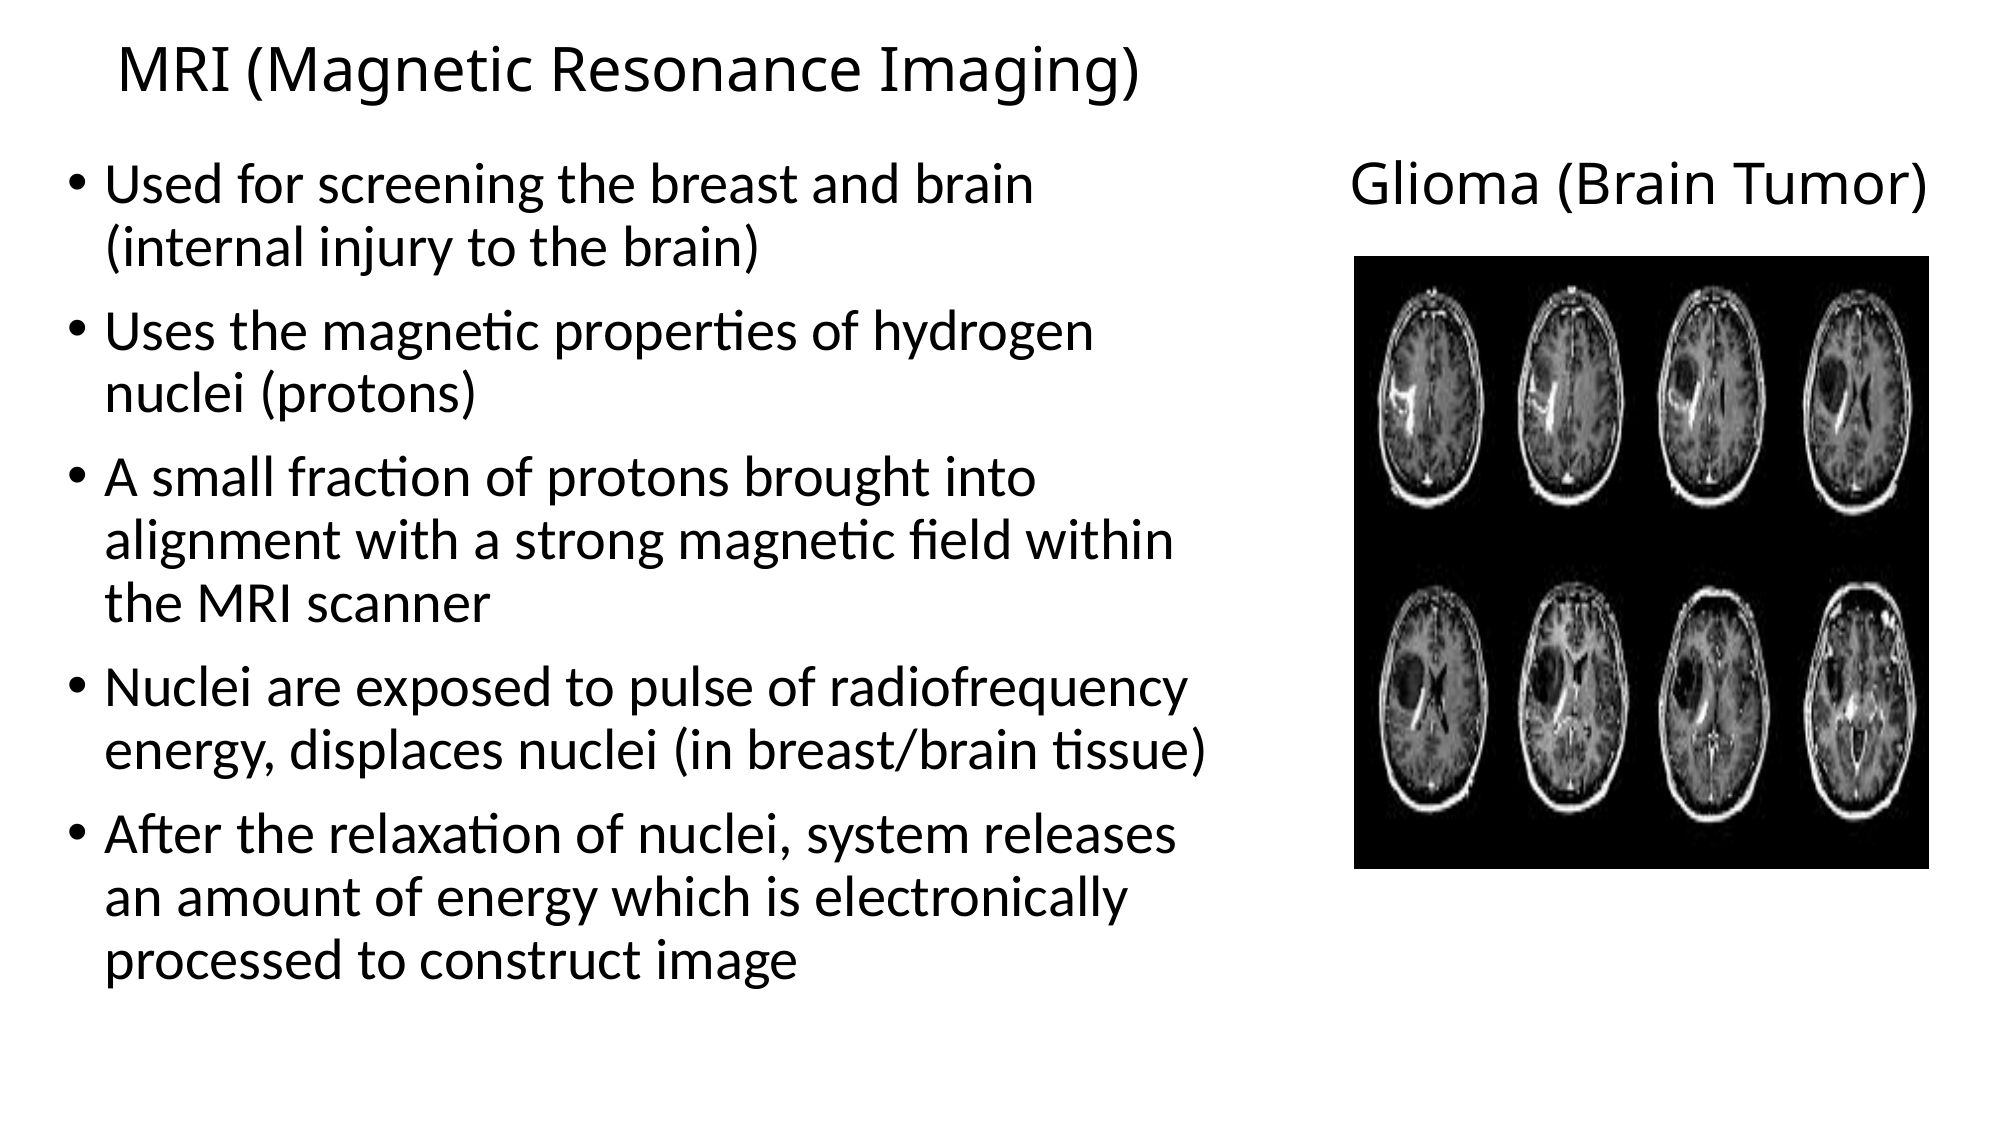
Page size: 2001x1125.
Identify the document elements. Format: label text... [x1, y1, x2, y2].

title MRI (Magnetic Resonance Imaging) [101, 30, 1721, 112]
text_box Glioma (Brain Tumor) [1334, 145, 1948, 227]
picture [1354, 256, 1929, 869]
list Used for screening the breast and brain (internal injury to the brain) Uses the magnetic properties of hydrogen nuclei (protons) A small fraction of protons brought into alignment with a strong magnetic field within the MRI scanner Nuclei are exposed to pulse of radiofrequency energy, displaces nuclei (in breast/brain tissue) After the relaxation of nuclei, system releases an amount of energy which is electronically processed to construct image [52, 145, 1227, 1053]
